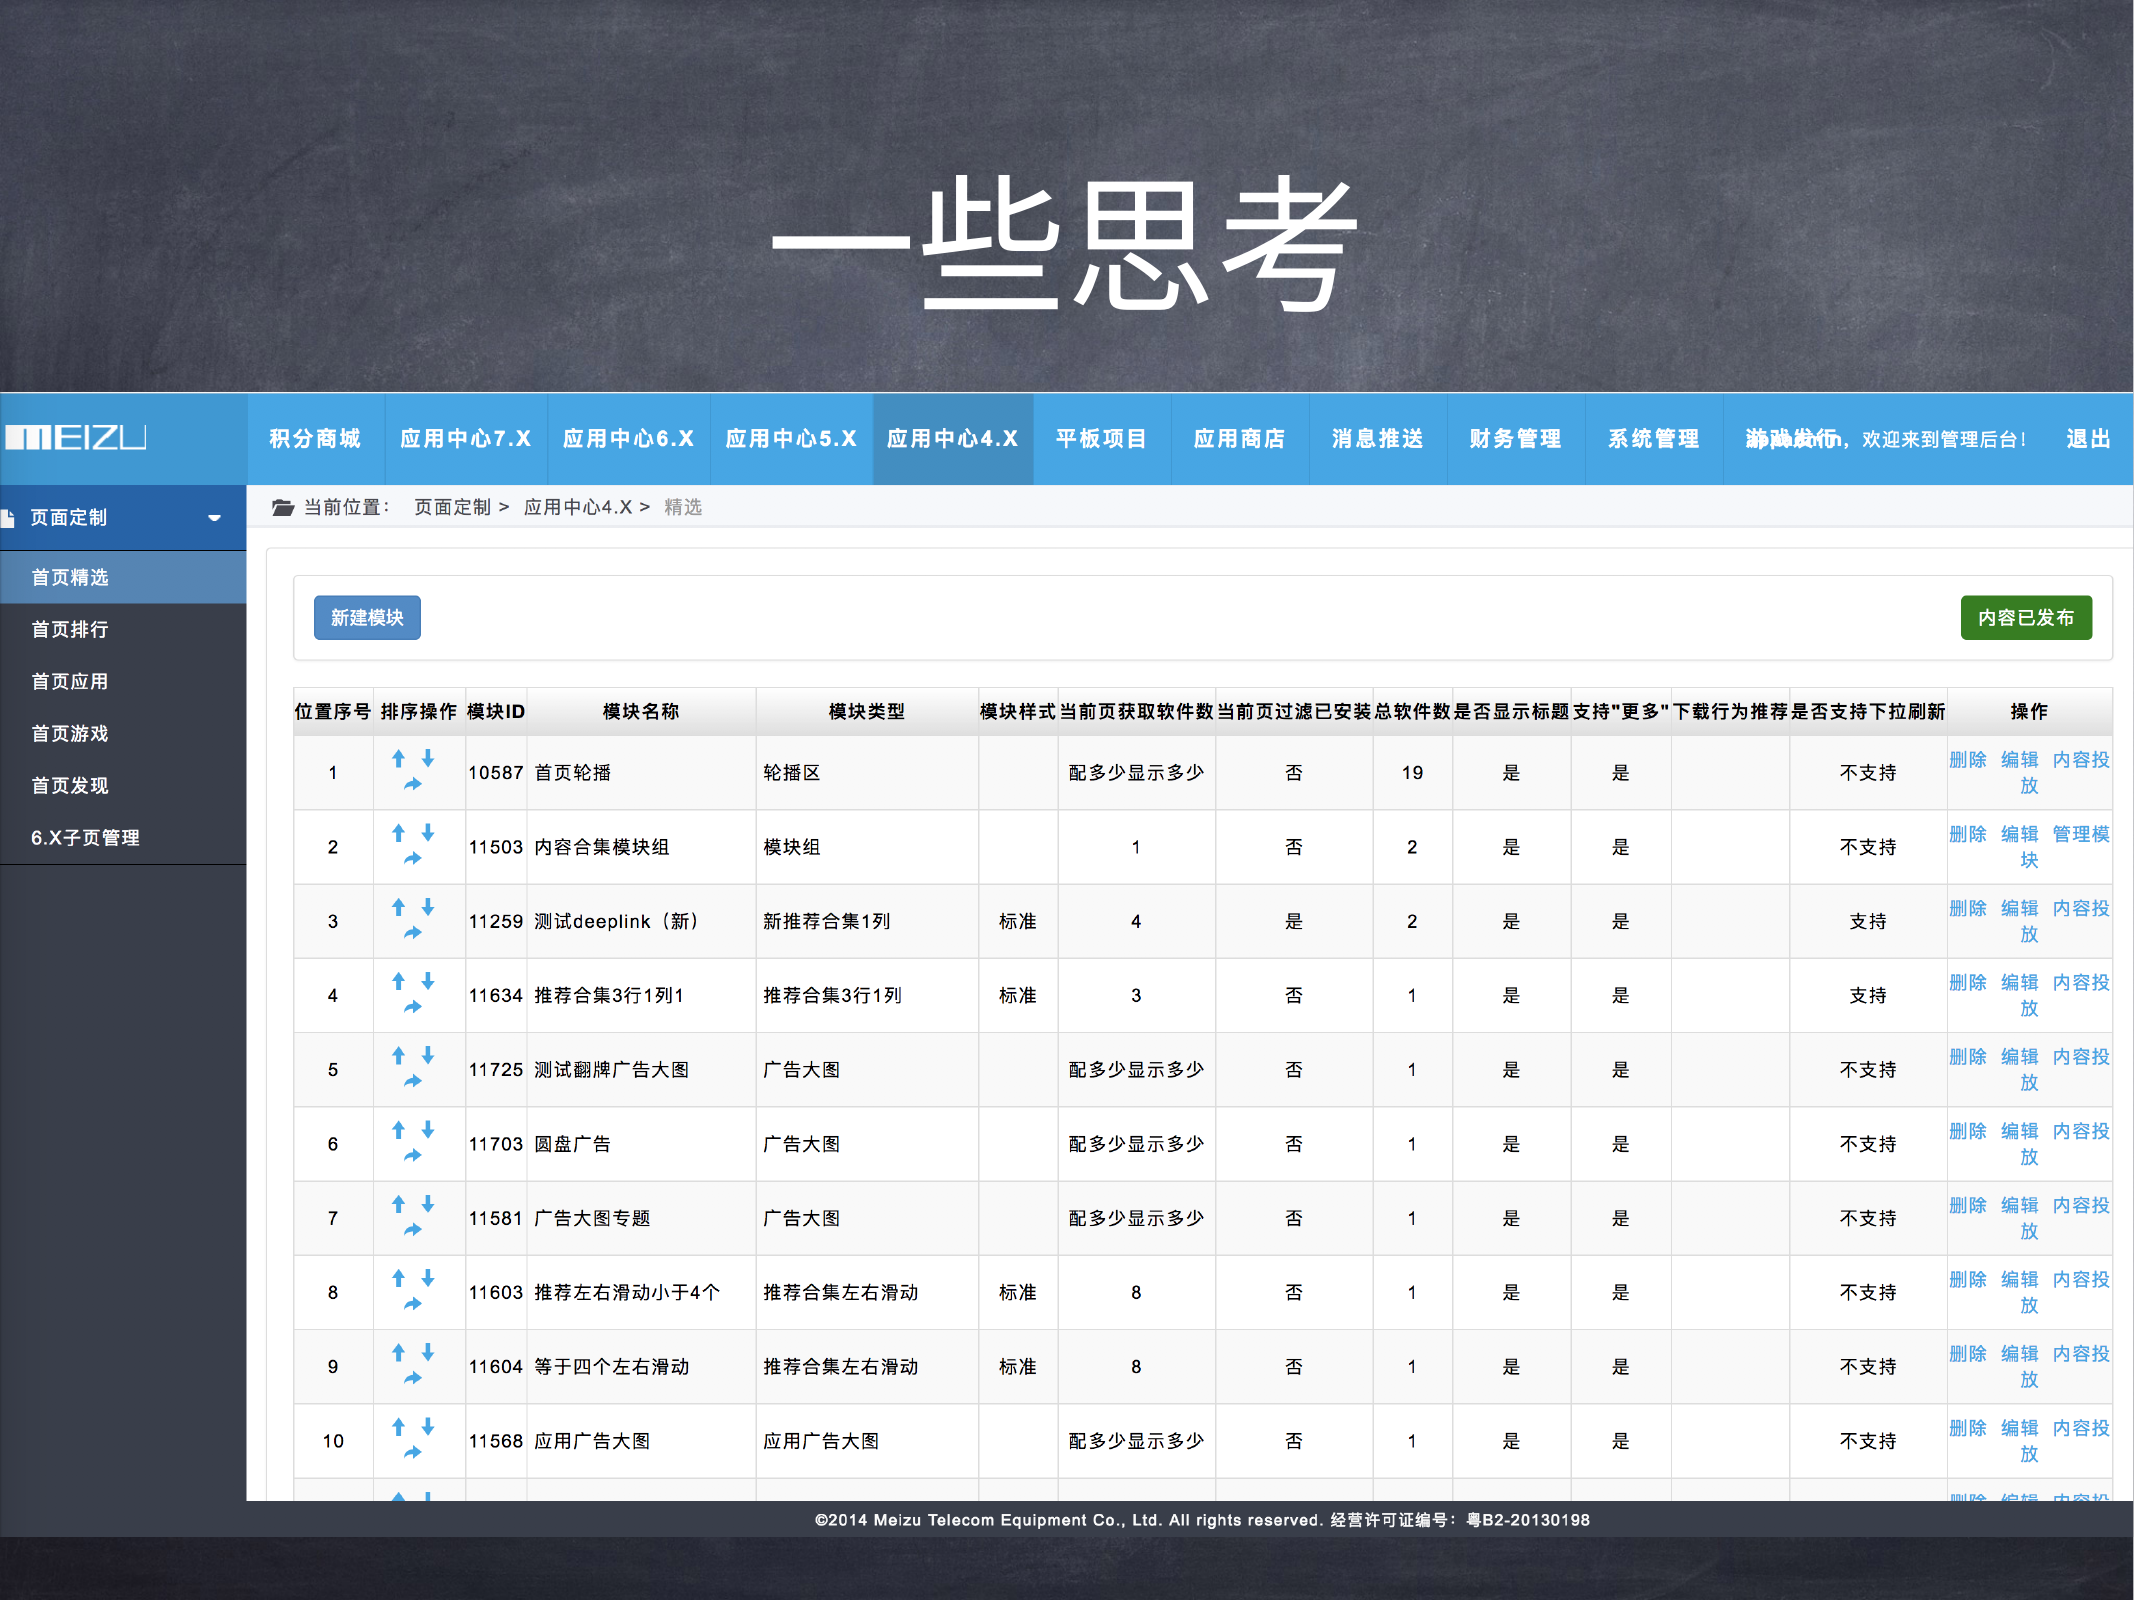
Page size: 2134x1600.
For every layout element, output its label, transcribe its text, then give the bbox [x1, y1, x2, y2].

picture [0, 0, 2134, 1600]
title 一些思考 [207, 32, 1926, 384]
